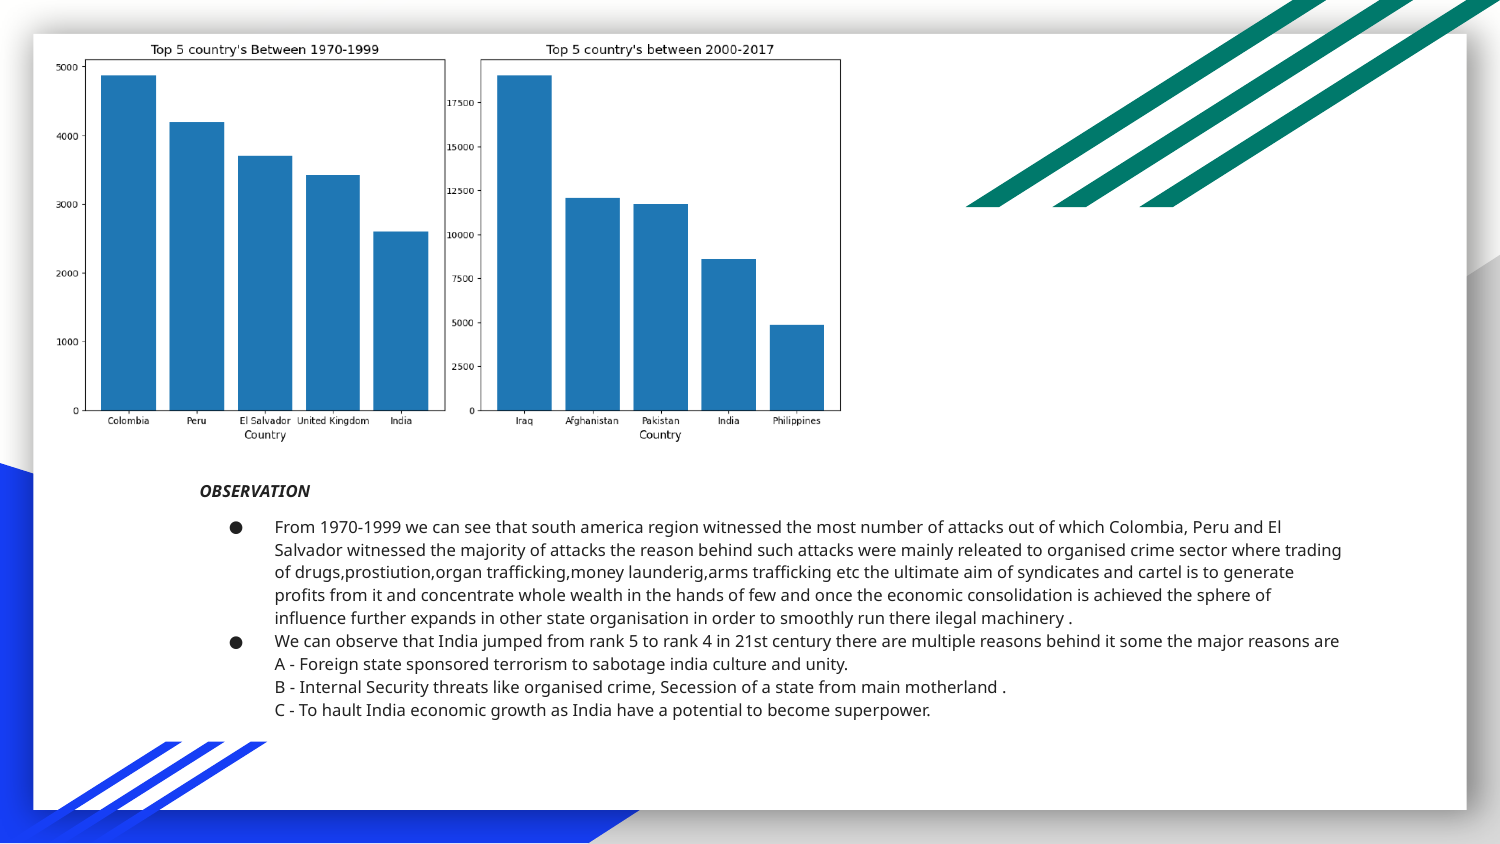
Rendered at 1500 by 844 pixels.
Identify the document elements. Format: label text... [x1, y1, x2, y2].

text_box OBSERVATION From 1970-1999 we can see that south america region witnessed the most number of attacks out of which Colombia, Peru and El Salvador witnessed the majority of attacks the reason behind such attacks were mainly releated to organised crime sector where trading of drugs,prostiution,organ trafficking,money launderig,arms trafficking etc the ultimate aim of syndicates and cartel is to generate profits from it and concentrate whole wealth in the hands of few and once the economic consolidation is achieved the sphere of influence further expands in other state organisation in order to smoothly run there ilegal machinery . We can observe that India jumped from rank 5 to rank 4 in 21st century there are multiple reasons behind it some the major reasons are A - Foreign state sponsored terrorism to sabotage india culture and unity. B - Internal Security threats like organised crime, Secession of a state from main motherland . C - To hault India economic growth as India have a potential to become superpower. [184, 463, 1363, 771]
picture [48, 35, 948, 451]
